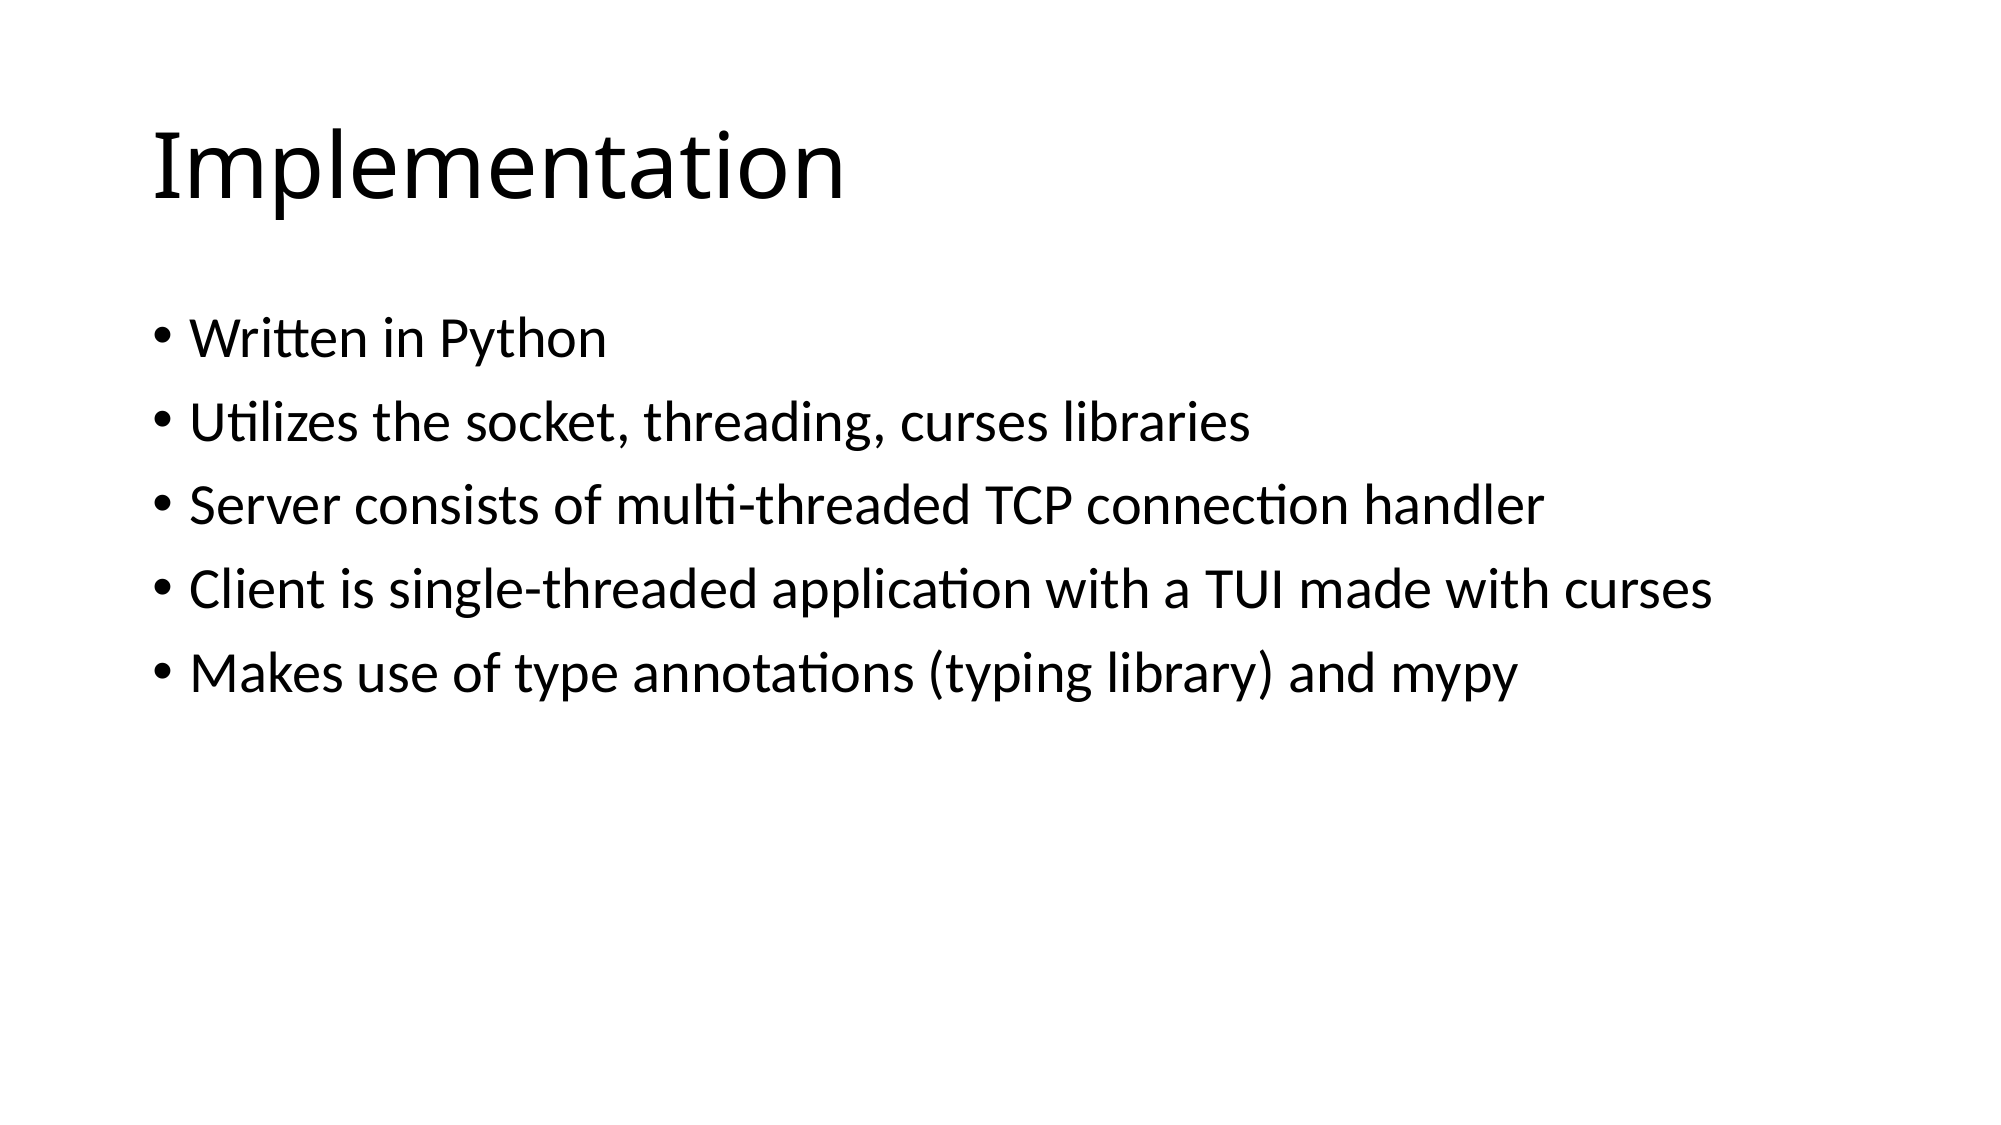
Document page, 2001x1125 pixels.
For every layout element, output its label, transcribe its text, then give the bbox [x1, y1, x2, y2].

title Implementation [137, 59, 1863, 278]
list Written in Python Utilizes the socket, threading, curses libraries Server consists of multi-threaded TCP connection handler Client is single-threaded application with a TUI made with curses Makes use of type annotations (typing library) and mypy [137, 299, 1863, 1014]
